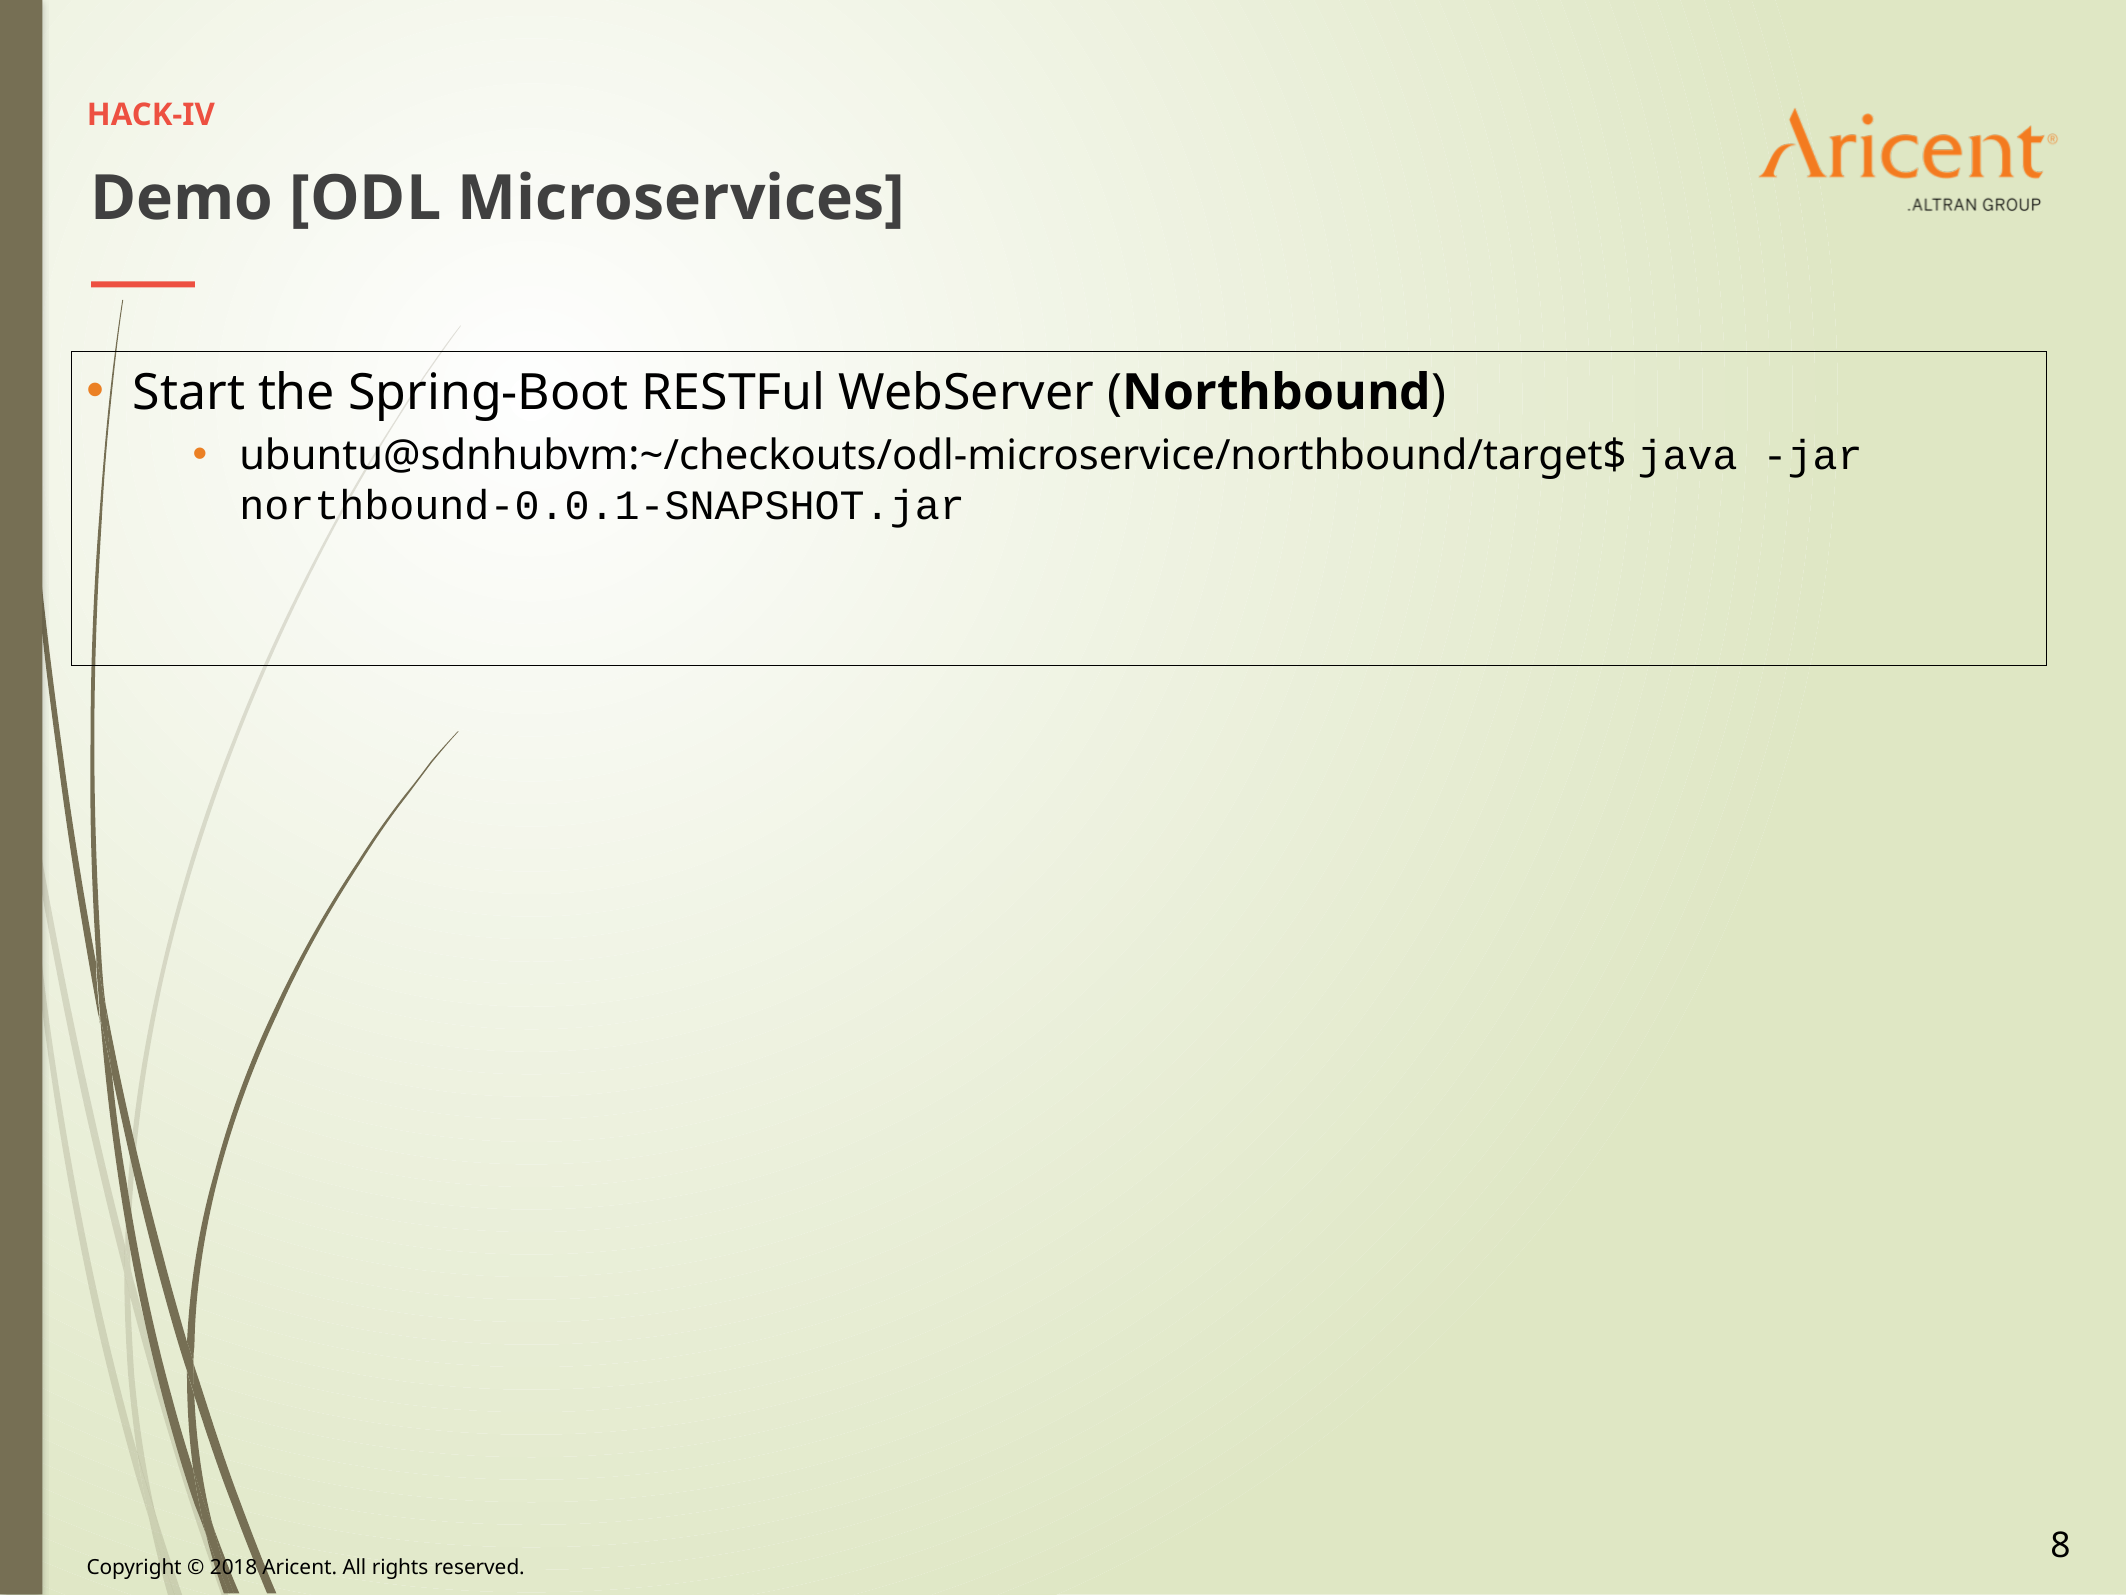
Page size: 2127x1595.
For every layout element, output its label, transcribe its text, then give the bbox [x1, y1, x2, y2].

text_box Start the Spring-Boot RESTFul WebServer (Northbound) ubuntu@sdnhubvm:~/checkouts/odl-microservice/northbound/target$ java -jar northbound-0.0.1-SNAPSHOT.jar [71, 351, 2047, 666]
list HACK-IV [71, 46, 1741, 140]
list Demo [ODL Microservices] [75, 150, 1741, 277]
picture [1754, 105, 2065, 220]
